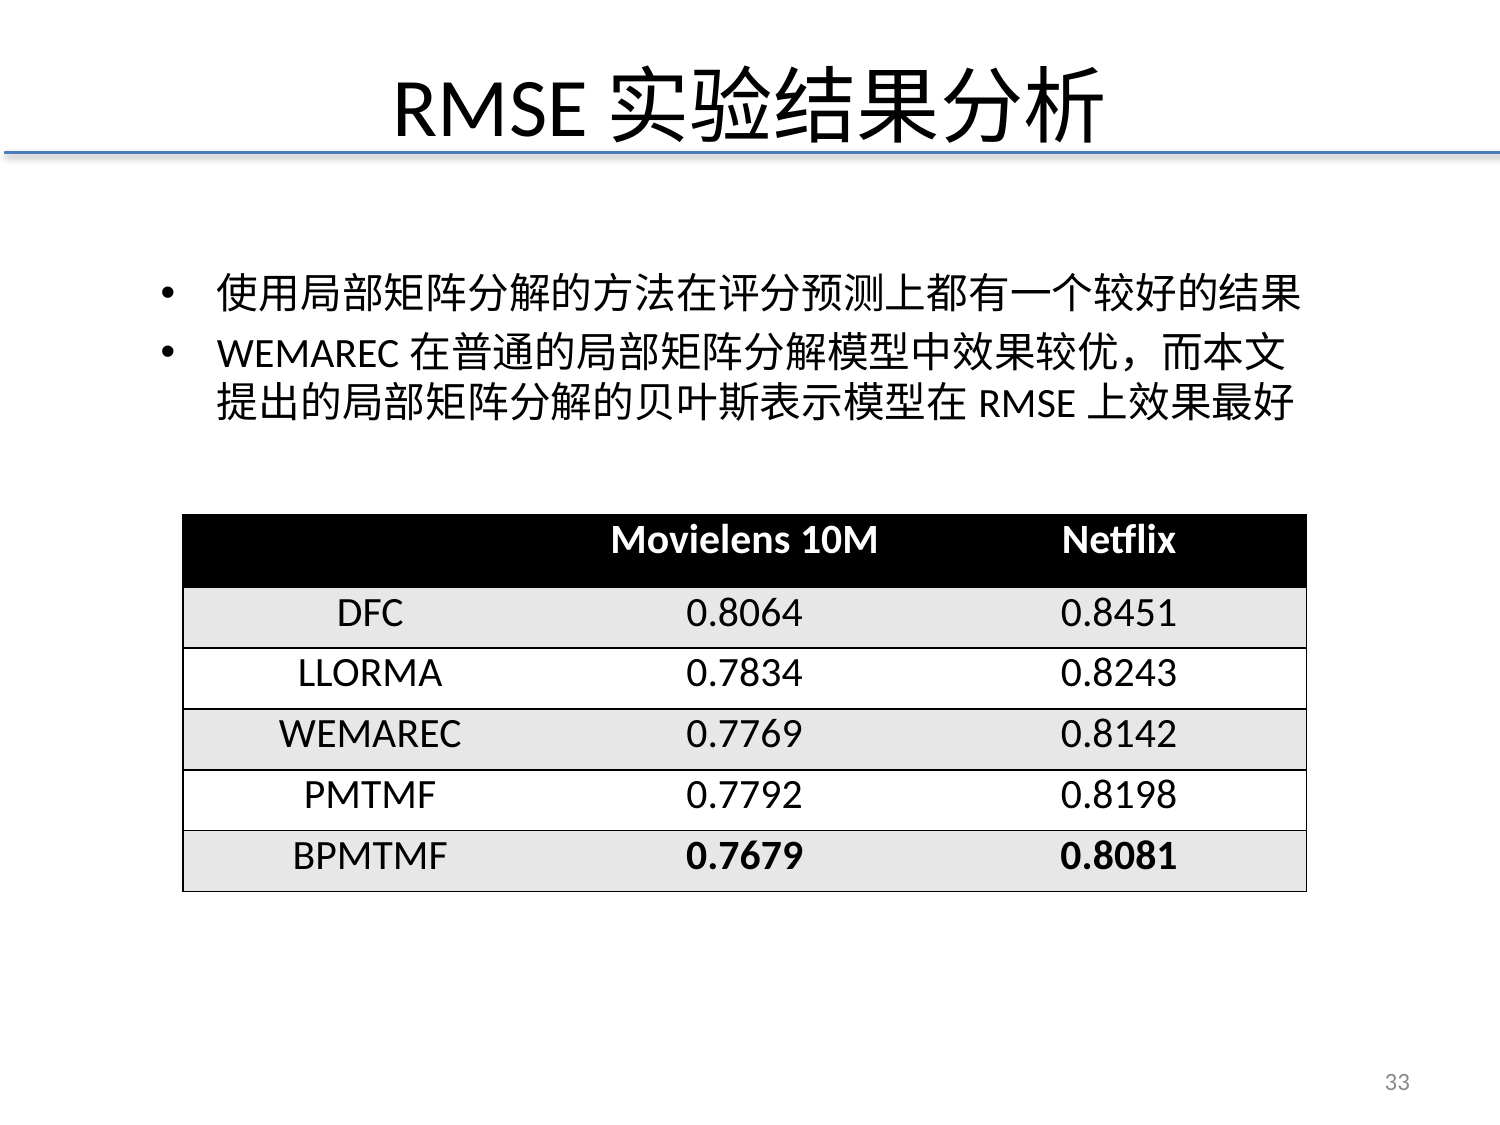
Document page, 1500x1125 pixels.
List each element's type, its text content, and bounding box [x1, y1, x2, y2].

table_cell 0.8064 [557, 588, 932, 647]
table_cell 0.8198 [932, 771, 1306, 830]
table_cell WEMAREC [184, 710, 557, 769]
table_cell 0.7769 [557, 710, 932, 769]
table_cell 0.8142 [932, 710, 1306, 769]
table_cell 0.8081 [932, 831, 1306, 891]
list 使用局部矩阵分解的方法在评分预测上都有一个较好的结果 WEMAREC在普通的局部矩阵分解模型中效果较优，而本文提出的局部矩阵分解的贝叶斯表示模型在RMSE上效果最好 [145, 267, 1329, 484]
table_cell PMTMF [184, 771, 557, 830]
table_header Movielens 10M [557, 516, 932, 586]
table_cell 0.7834 [557, 649, 932, 708]
table_cell 0.7792 [557, 771, 932, 830]
title RMSE实验结果分析 [75, 45, 1425, 161]
table_cell 0.8451 [932, 588, 1306, 647]
table_cell BPMTMF [184, 831, 557, 891]
table_cell 0.8243 [932, 649, 1306, 708]
table_header [184, 516, 557, 586]
table_cell DFC [184, 588, 557, 647]
table_header Netflix [932, 516, 1306, 586]
slide_number 32 [1074, 1058, 1425, 1103]
table_cell LLORMA [184, 649, 557, 708]
table_cell 0.7679 [557, 831, 932, 891]
